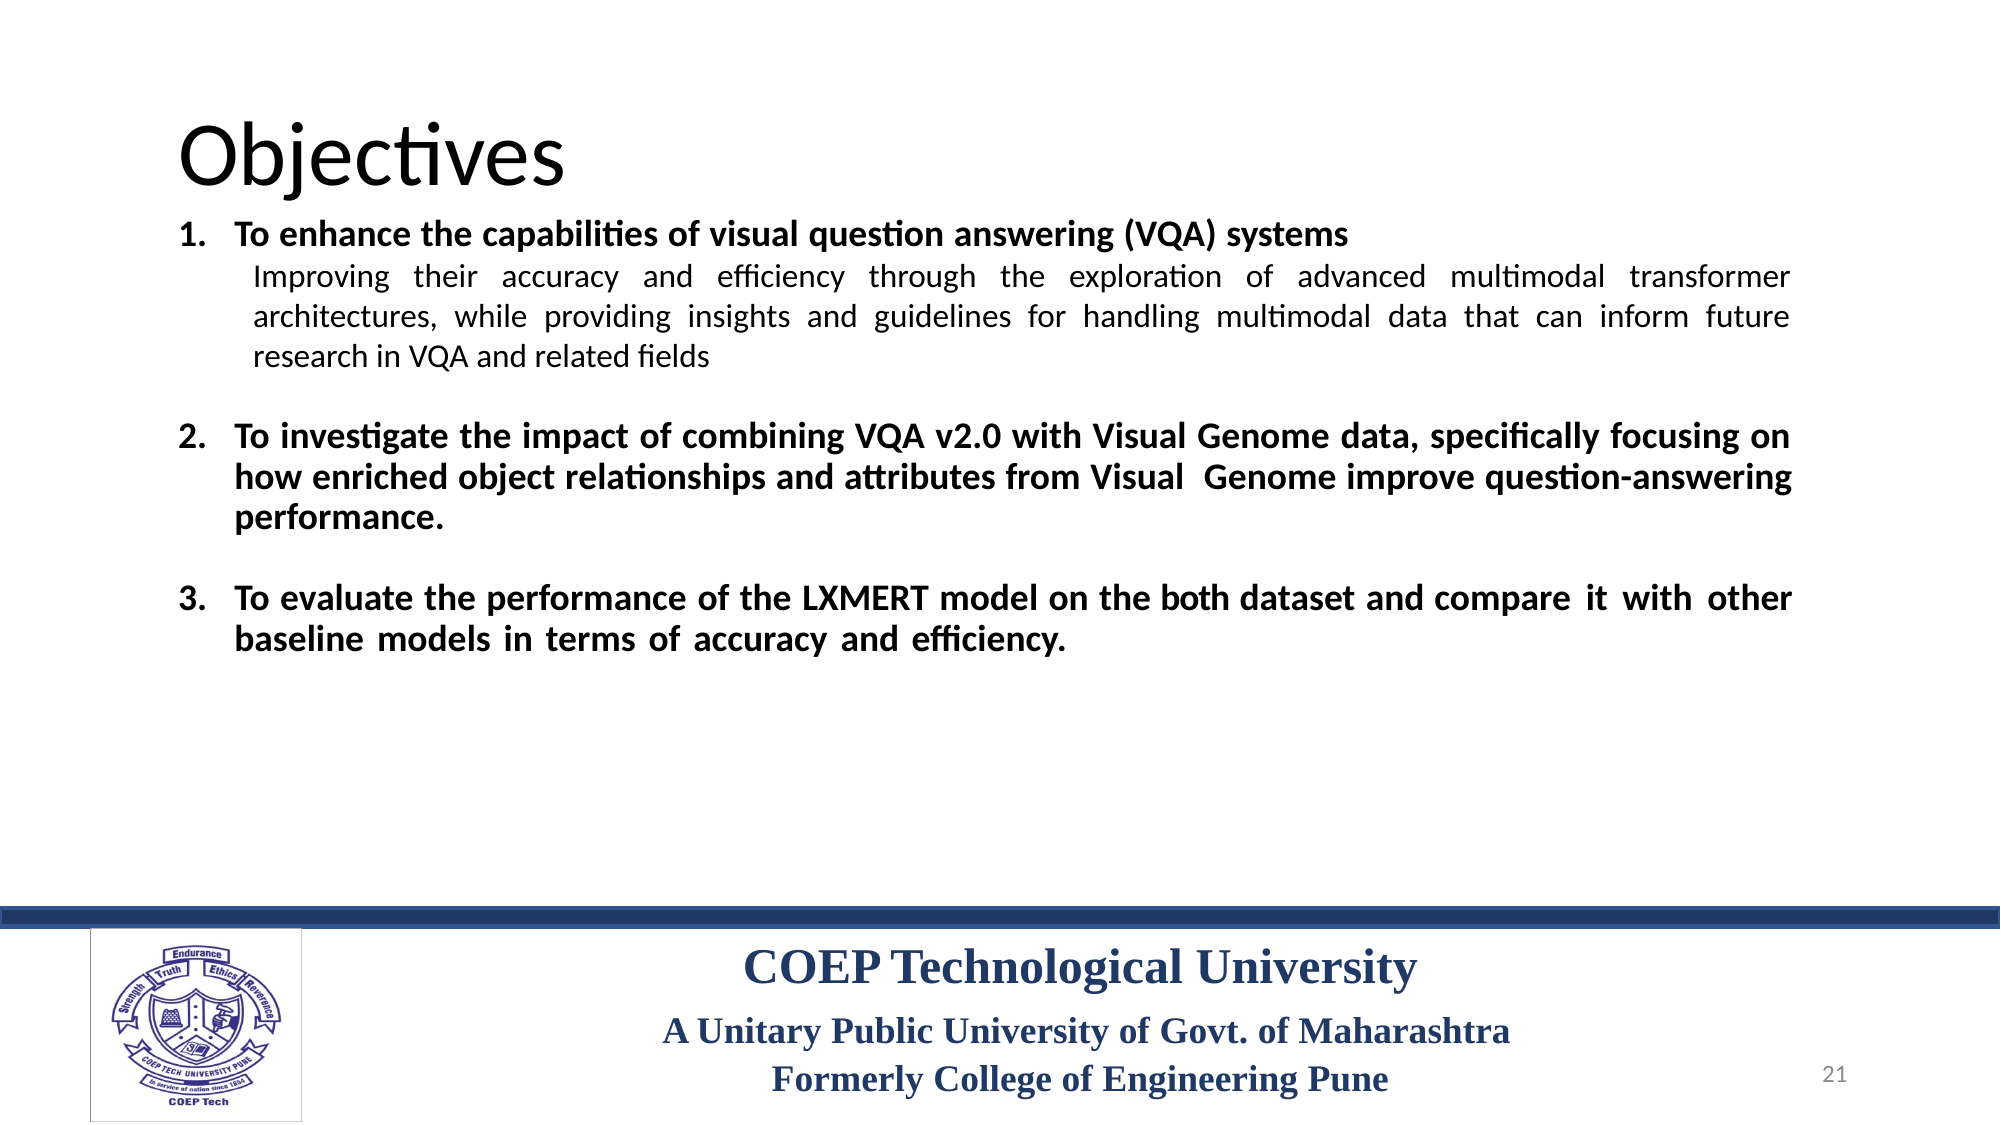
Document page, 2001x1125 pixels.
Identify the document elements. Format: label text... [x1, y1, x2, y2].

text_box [0, 907, 2000, 1107]
text_box Objectives [163, 78, 1808, 206]
text_box To enhance the capabilities of visual question answering (VQA) systems Improving their accuracy and efficiency through the exploration of advanced multimodal transformer architectures, while providing insights and guidelines for handling multimodal data that can inform future research in VQA and related fields To investigate the impact of combining VQA v2.0 with Visual Genome data, specifically focusing on how enriched object relationships and attributes from Visual Genome improve question-answering performance. To evaluate the performance of the LXMERT model on the both dataset and compare it with other baseline models in terms of accuracy and efficiency. [163, 206, 1808, 834]
picture [90, 928, 302, 1122]
